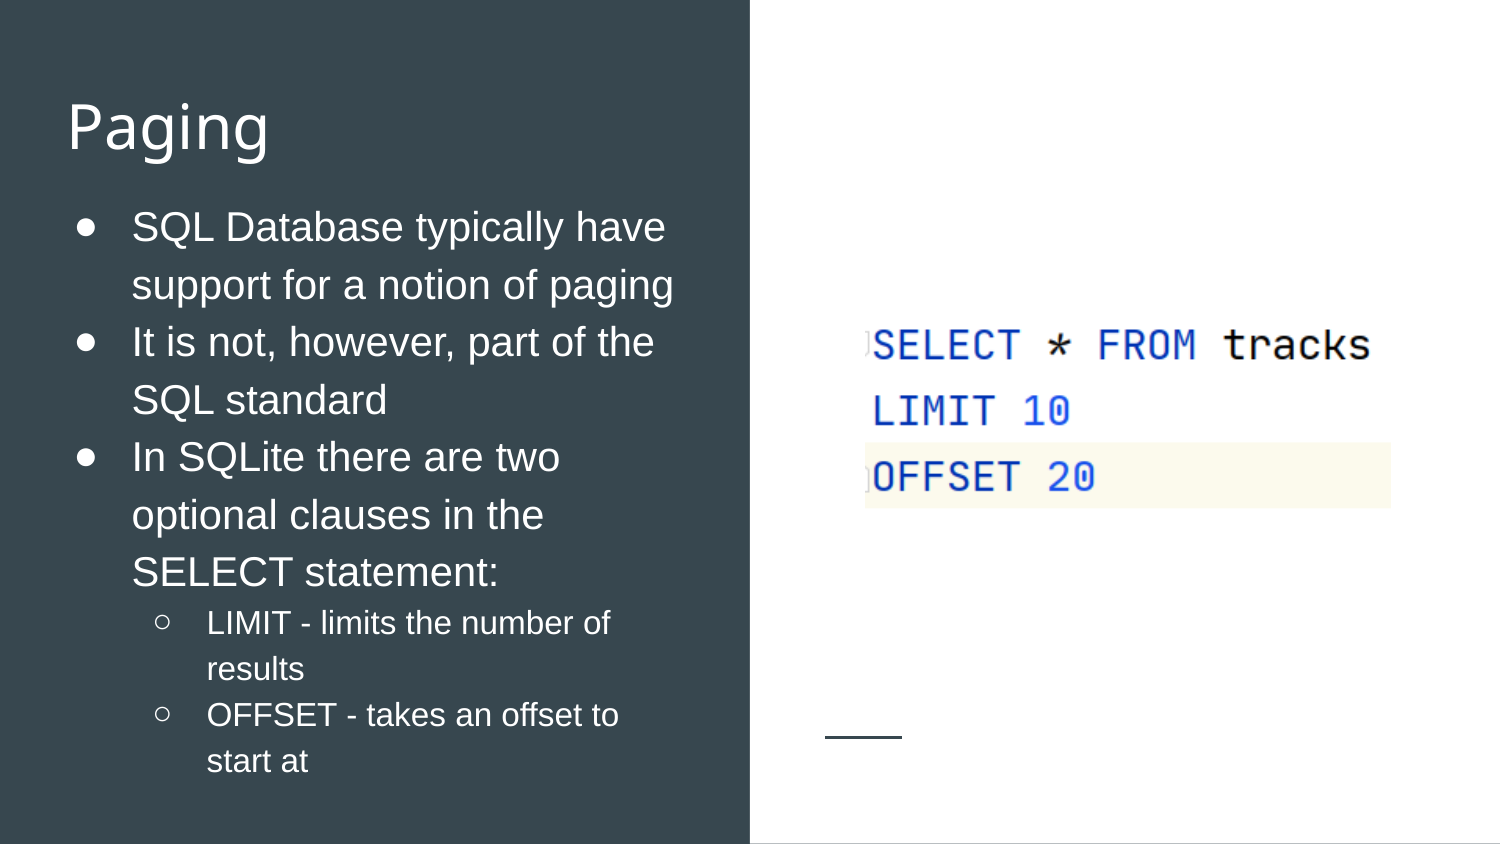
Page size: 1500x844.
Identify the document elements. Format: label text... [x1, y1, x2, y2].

picture [864, 311, 1391, 533]
list SQL Database typically have support for a notion of paging It is not, however, part of the SQL standard In SQLite there are two optional clauses in the SELECT statement: LIMIT - limits the number of results OFFSET - takes an offset to start at [41, 177, 707, 739]
text_box Paging [51, 71, 957, 178]
